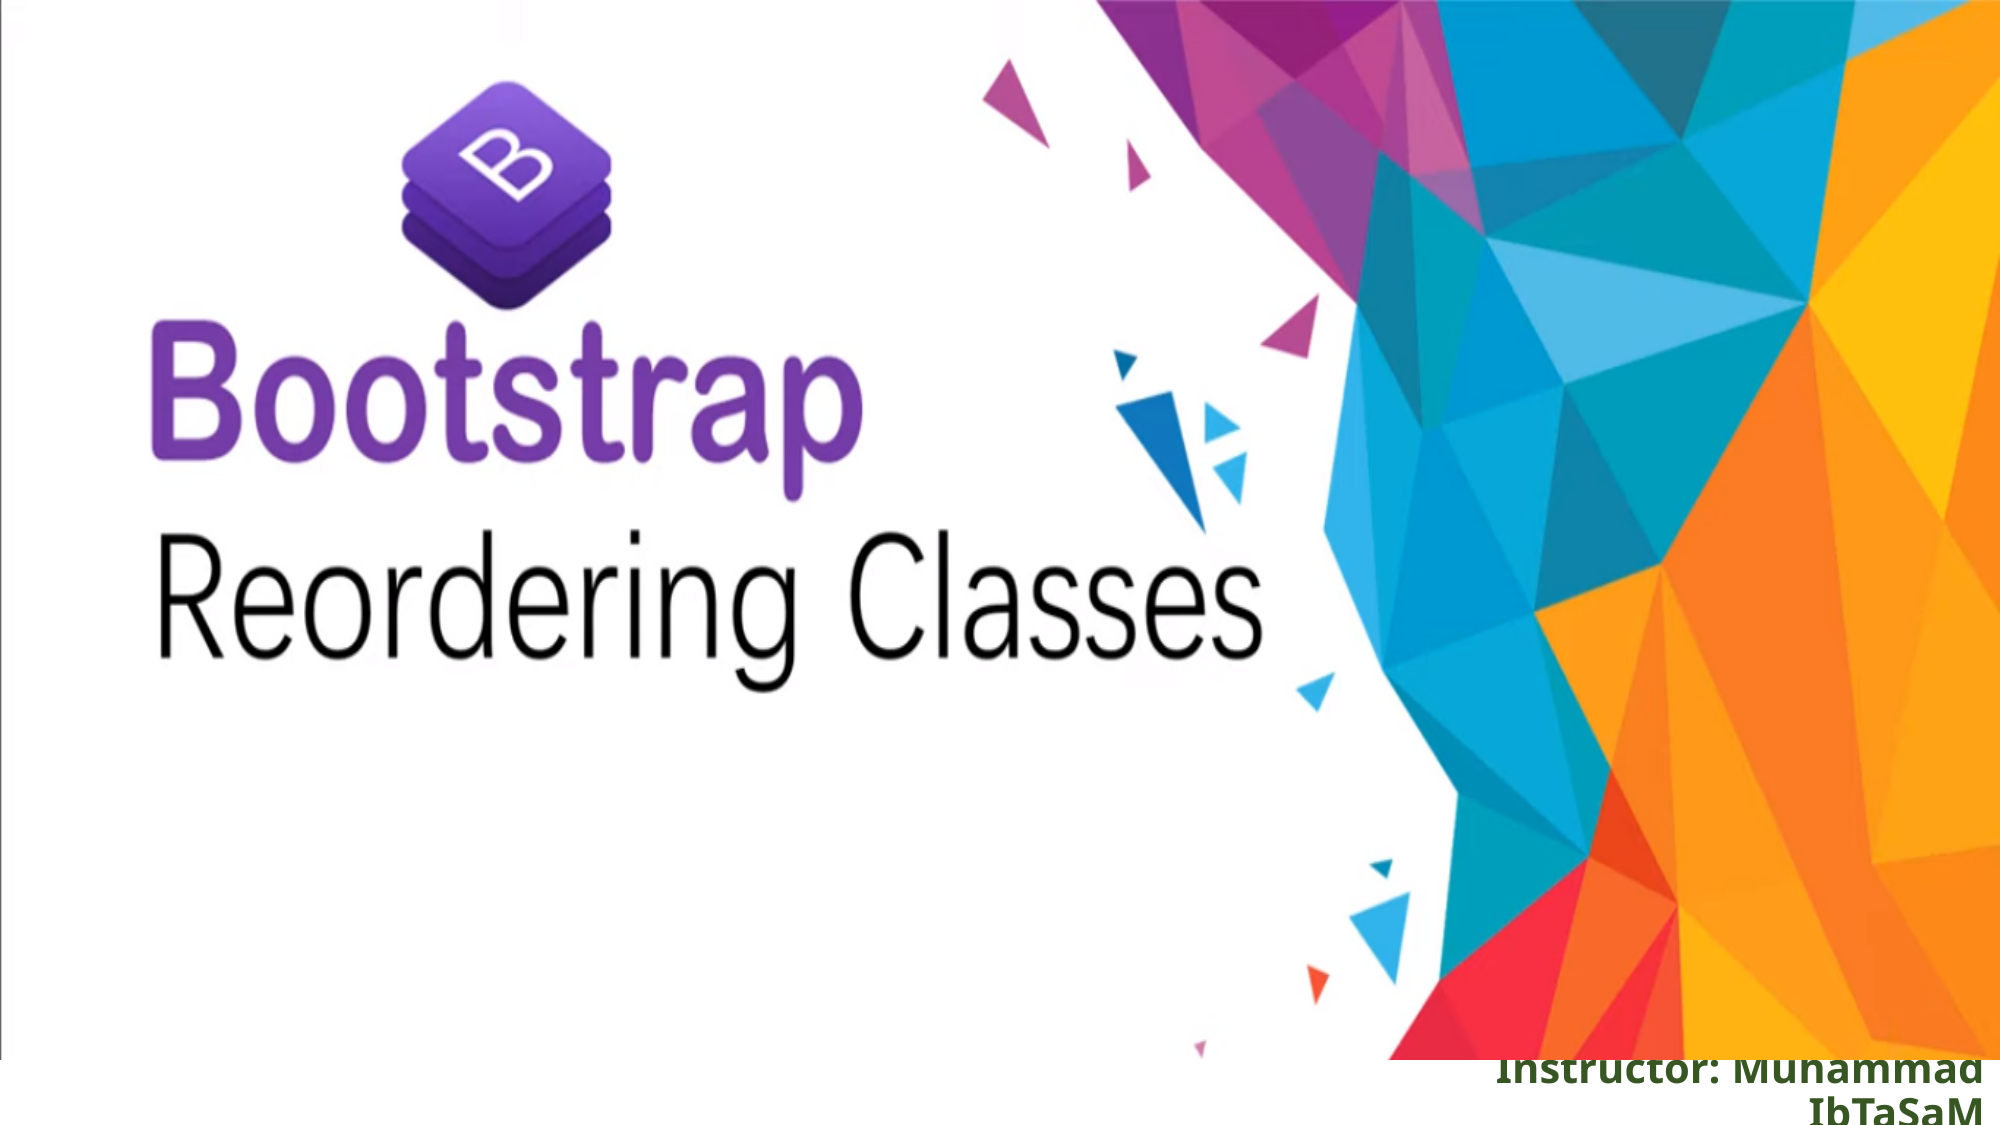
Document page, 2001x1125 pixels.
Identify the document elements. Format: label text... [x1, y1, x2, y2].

title Instructor: Muhammad IbTaSaM [1351, 1060, 2000, 1125]
picture [0, 0, 2000, 1060]
